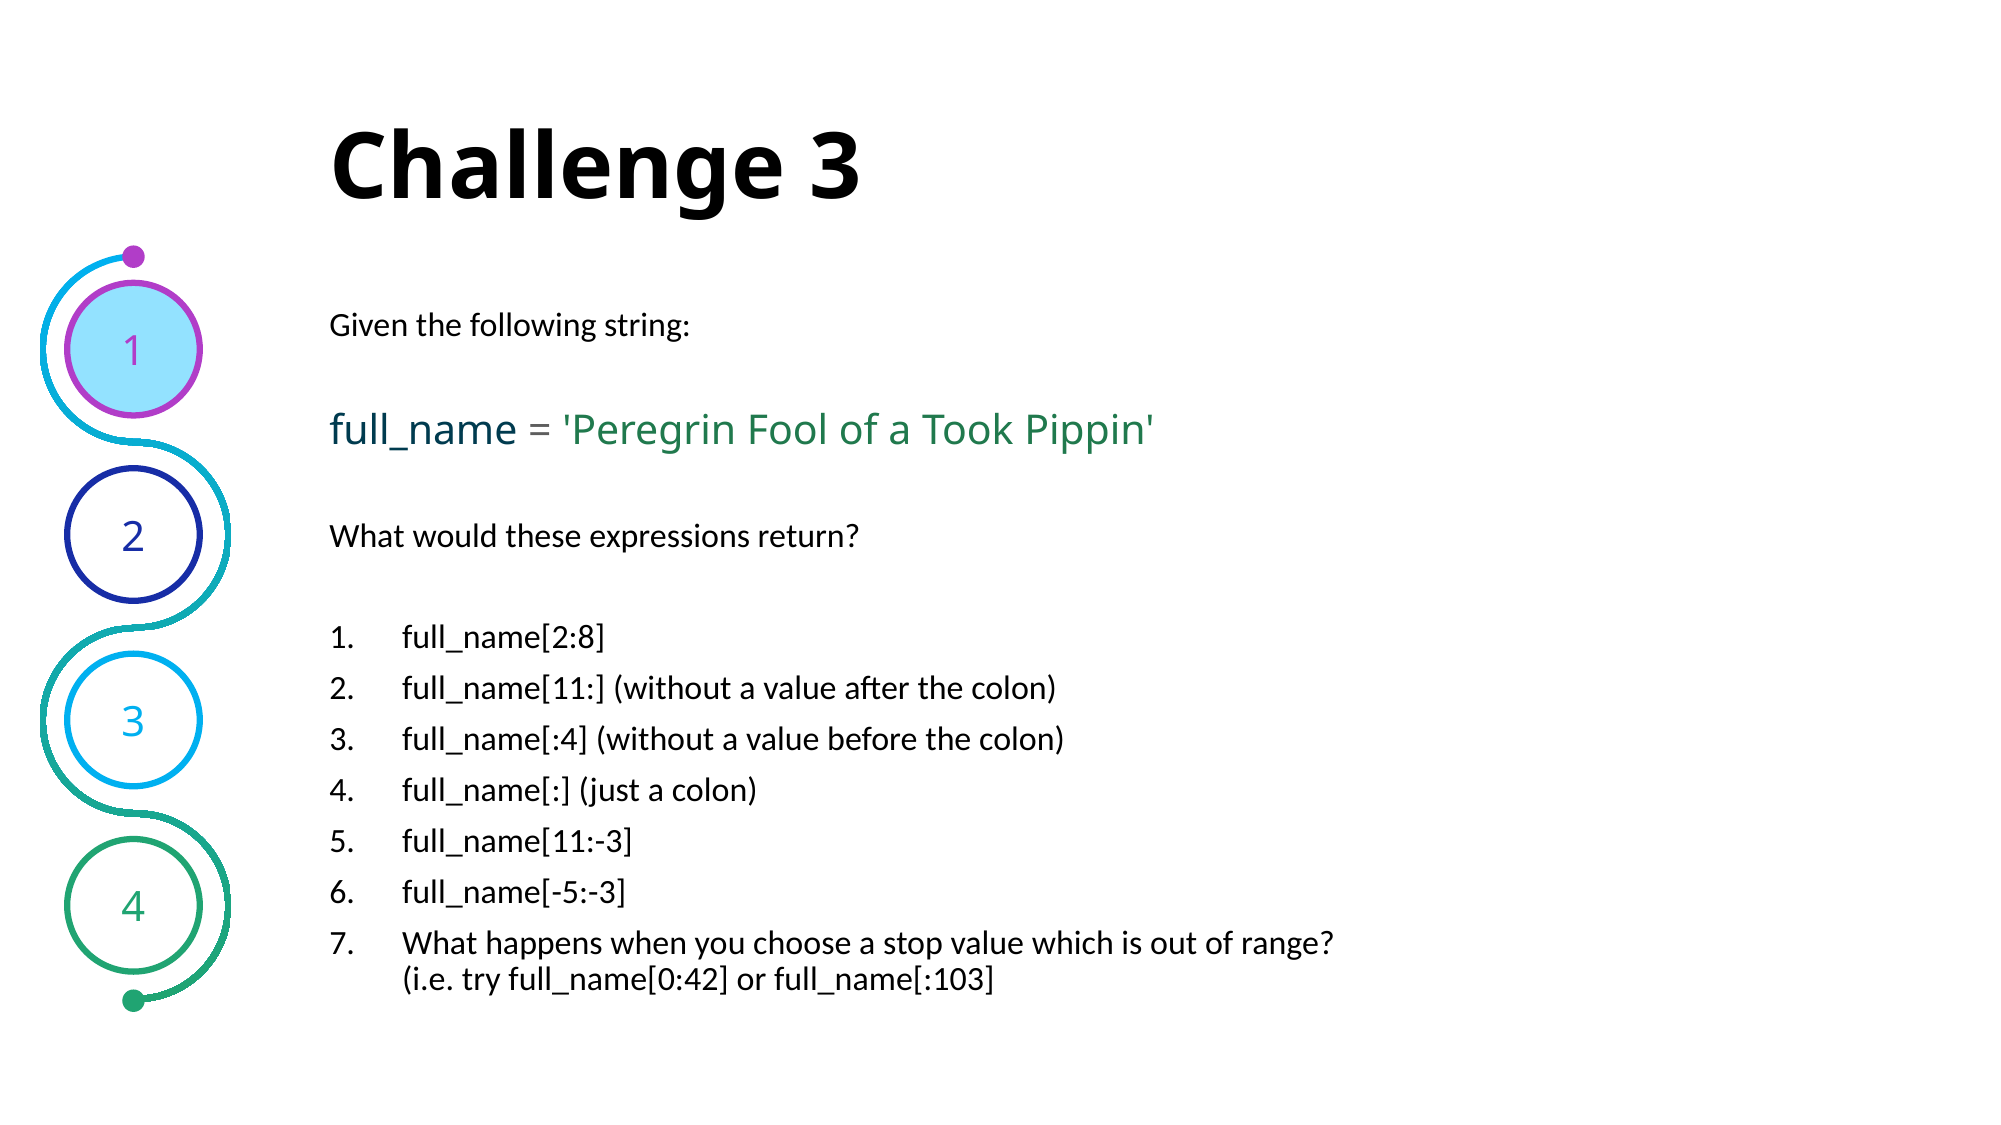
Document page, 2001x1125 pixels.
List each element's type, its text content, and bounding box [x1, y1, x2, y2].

text_box [39, 254, 232, 1002]
text_box [122, 245, 145, 268]
text_box [122, 989, 145, 1012]
text_box 4 [67, 838, 200, 972]
text_box 1 [67, 282, 200, 416]
text_box 2 [67, 468, 200, 601]
text_box 3 [67, 653, 200, 787]
list Given the following string: full_name = 'Peregrin Fool of a Took Pippin' What would these expressions return? full_name[2:8] full_name[11:] (without a value after the colon) full_name[:4] (without a value before the colon) full_name[:] (just a colon) full_name[11:-3] full_name[-5:-3] What happens when you choose a stop value which is out of range? (i.e. try full_name[0:42] or full_name[:103] [314, 299, 1863, 1014]
title Challenge 3 [314, 59, 1863, 278]
